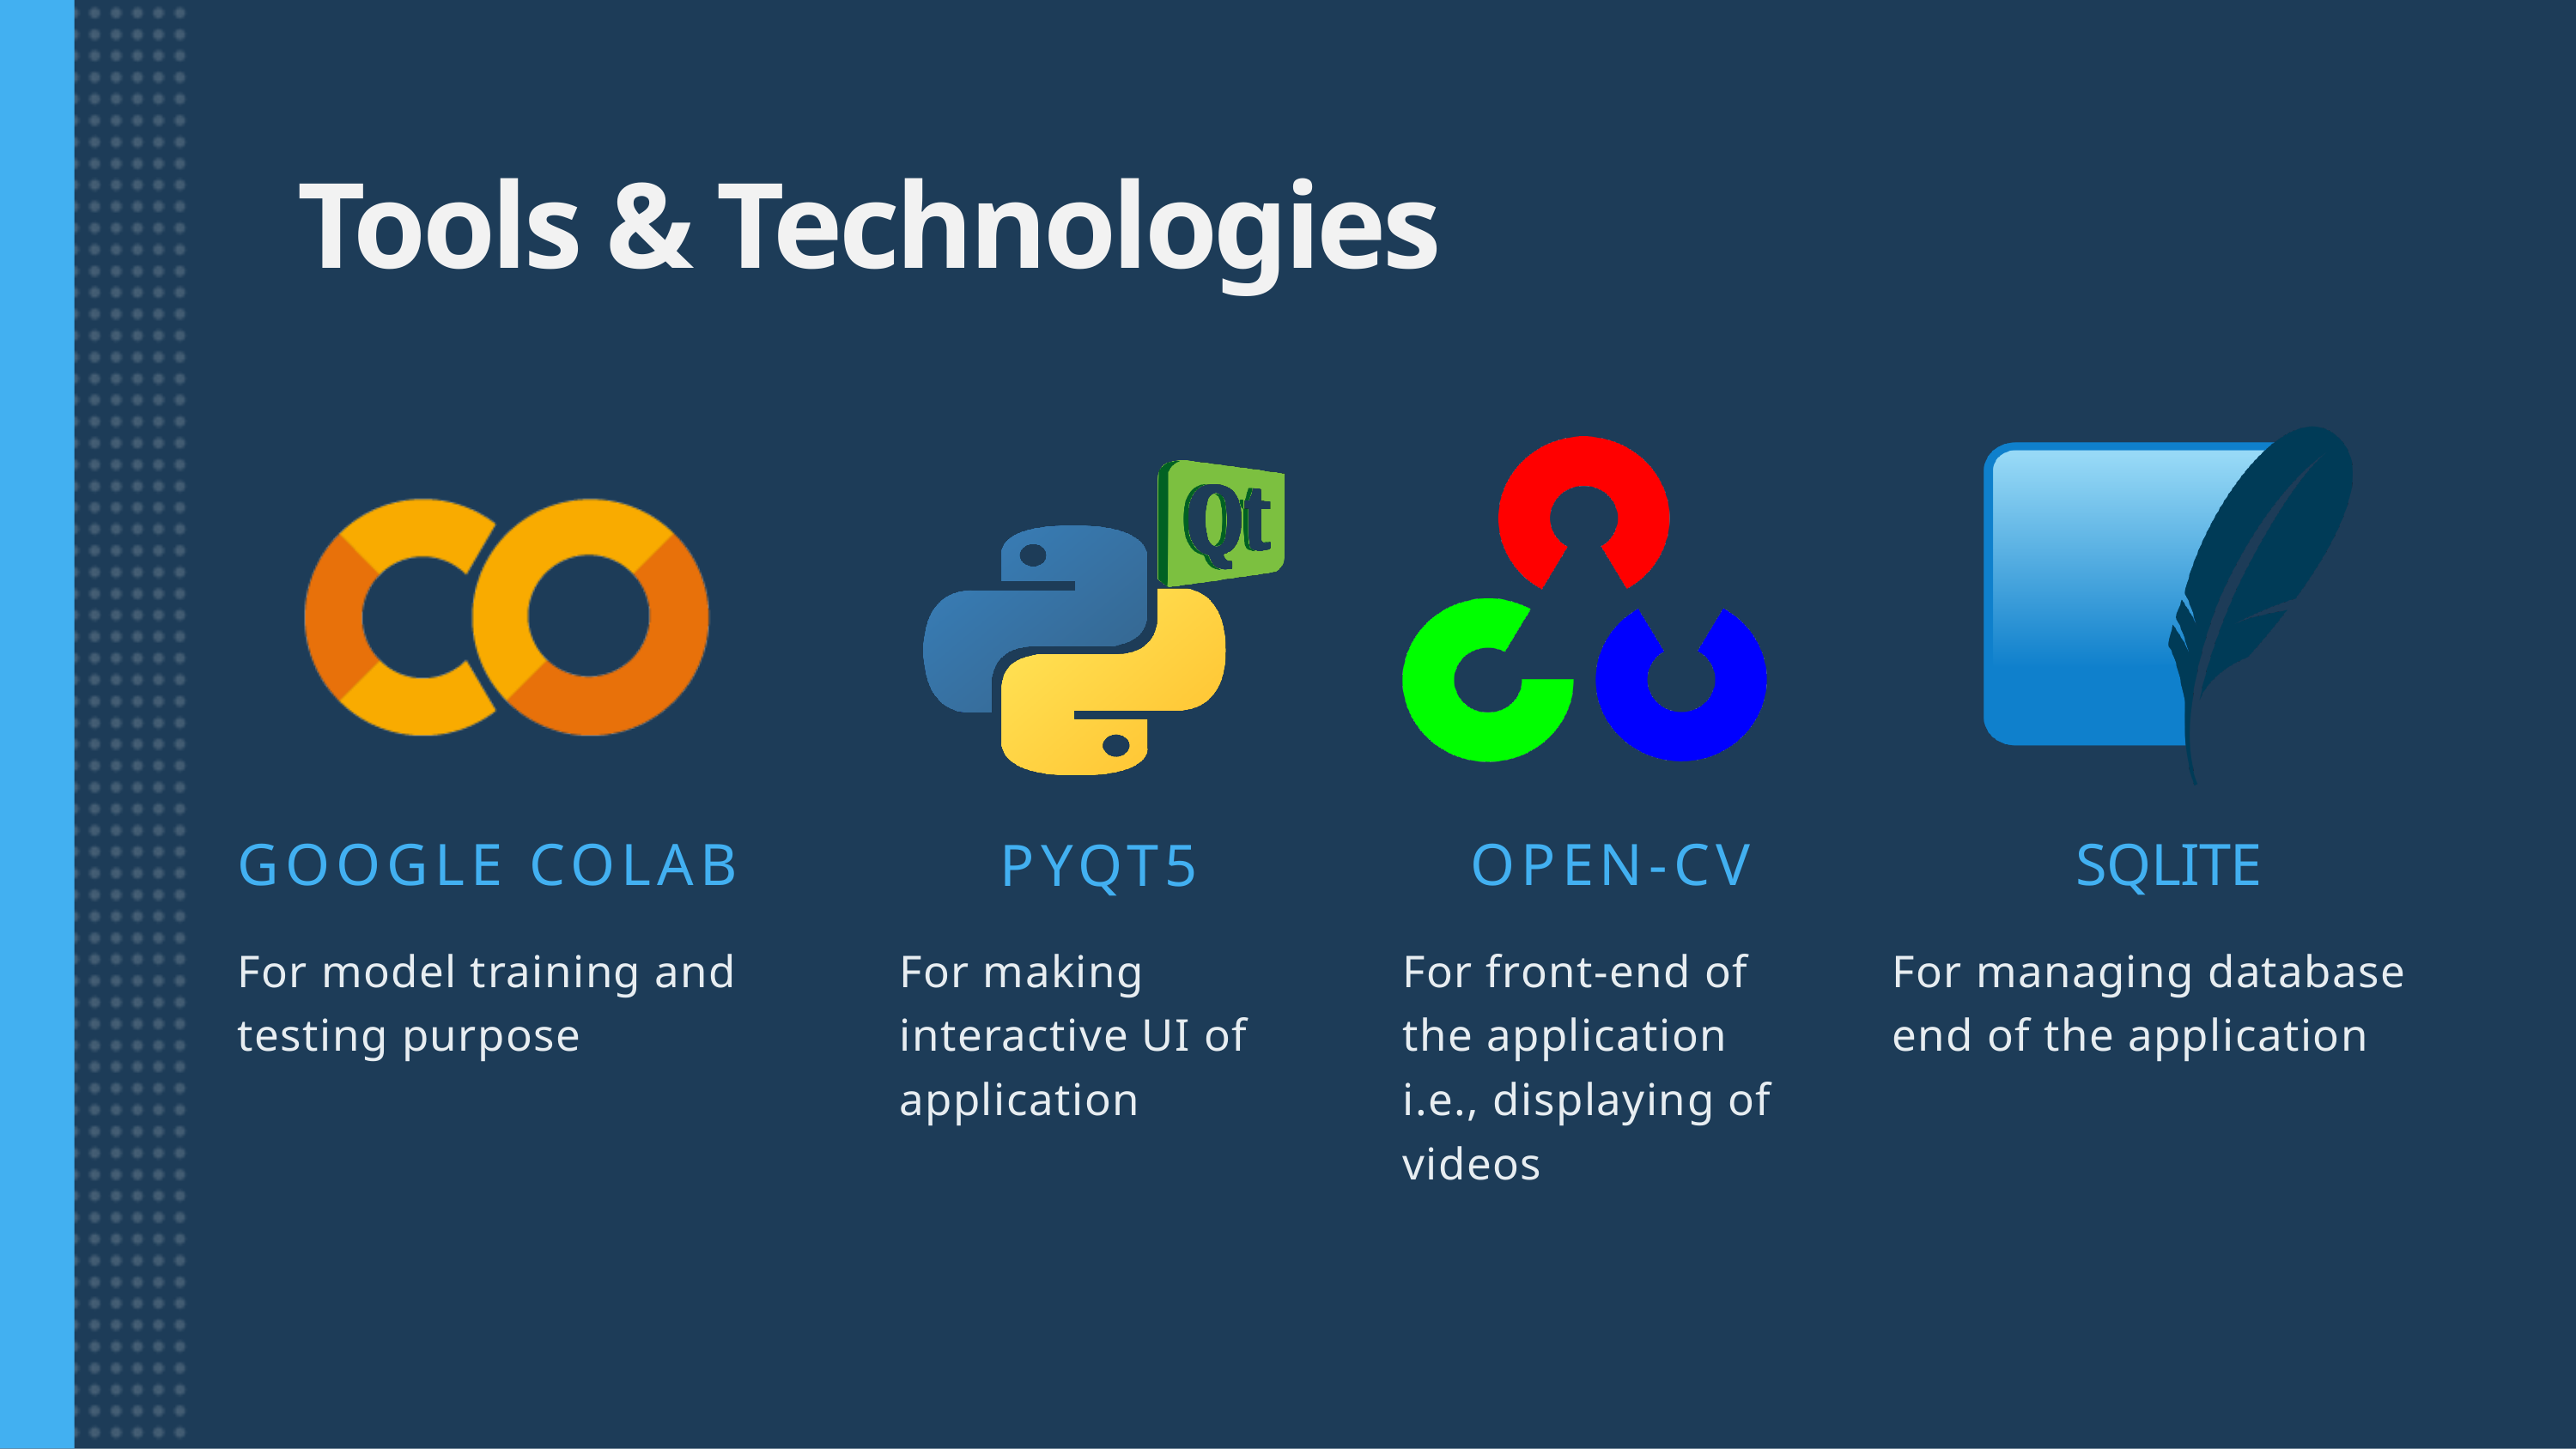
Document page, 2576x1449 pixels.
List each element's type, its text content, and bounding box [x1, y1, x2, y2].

text_box OPEN-CV For front-end of the application i.e., displaying of videos [1400, 827, 1819, 1189]
text_box SQLITE For managing database end of the application [1890, 827, 2446, 1061]
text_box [0, 0, 194, 1449]
picture [273, 385, 739, 851]
text_box GOOGLE COLAB For model training and testing purpose [235, 827, 776, 1061]
picture [1400, 435, 1769, 775]
text_box PYQT5 For making interactive UI of application [897, 827, 1299, 1125]
picture [1953, 418, 2384, 792]
picture [923, 460, 1285, 775]
title Tools & Technologies [295, 148, 1922, 392]
